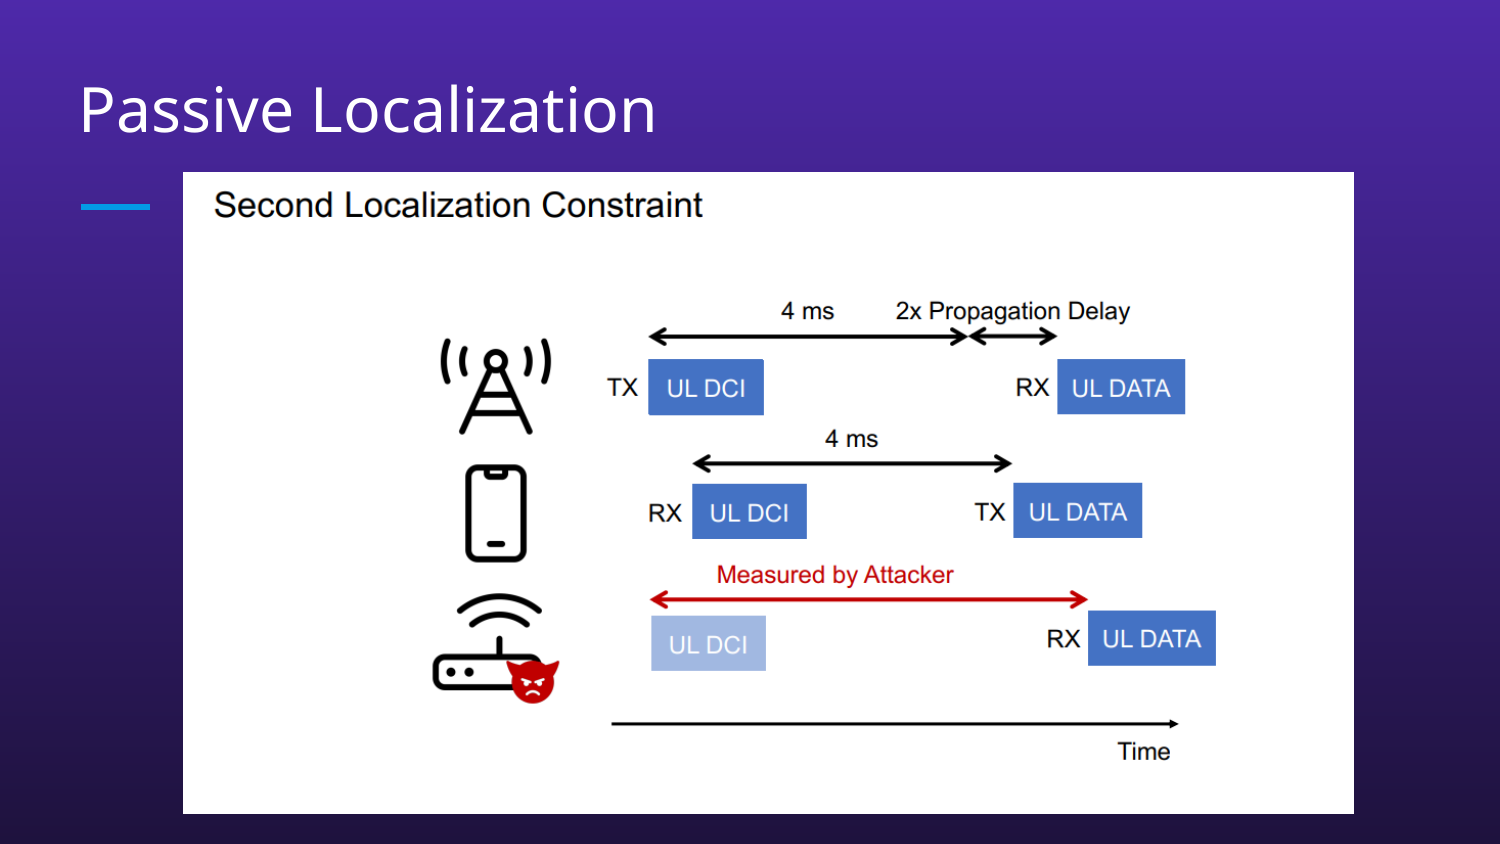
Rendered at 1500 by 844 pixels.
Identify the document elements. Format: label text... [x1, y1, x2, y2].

picture [183, 171, 1354, 814]
title Passive Localization [63, 47, 1437, 161]
